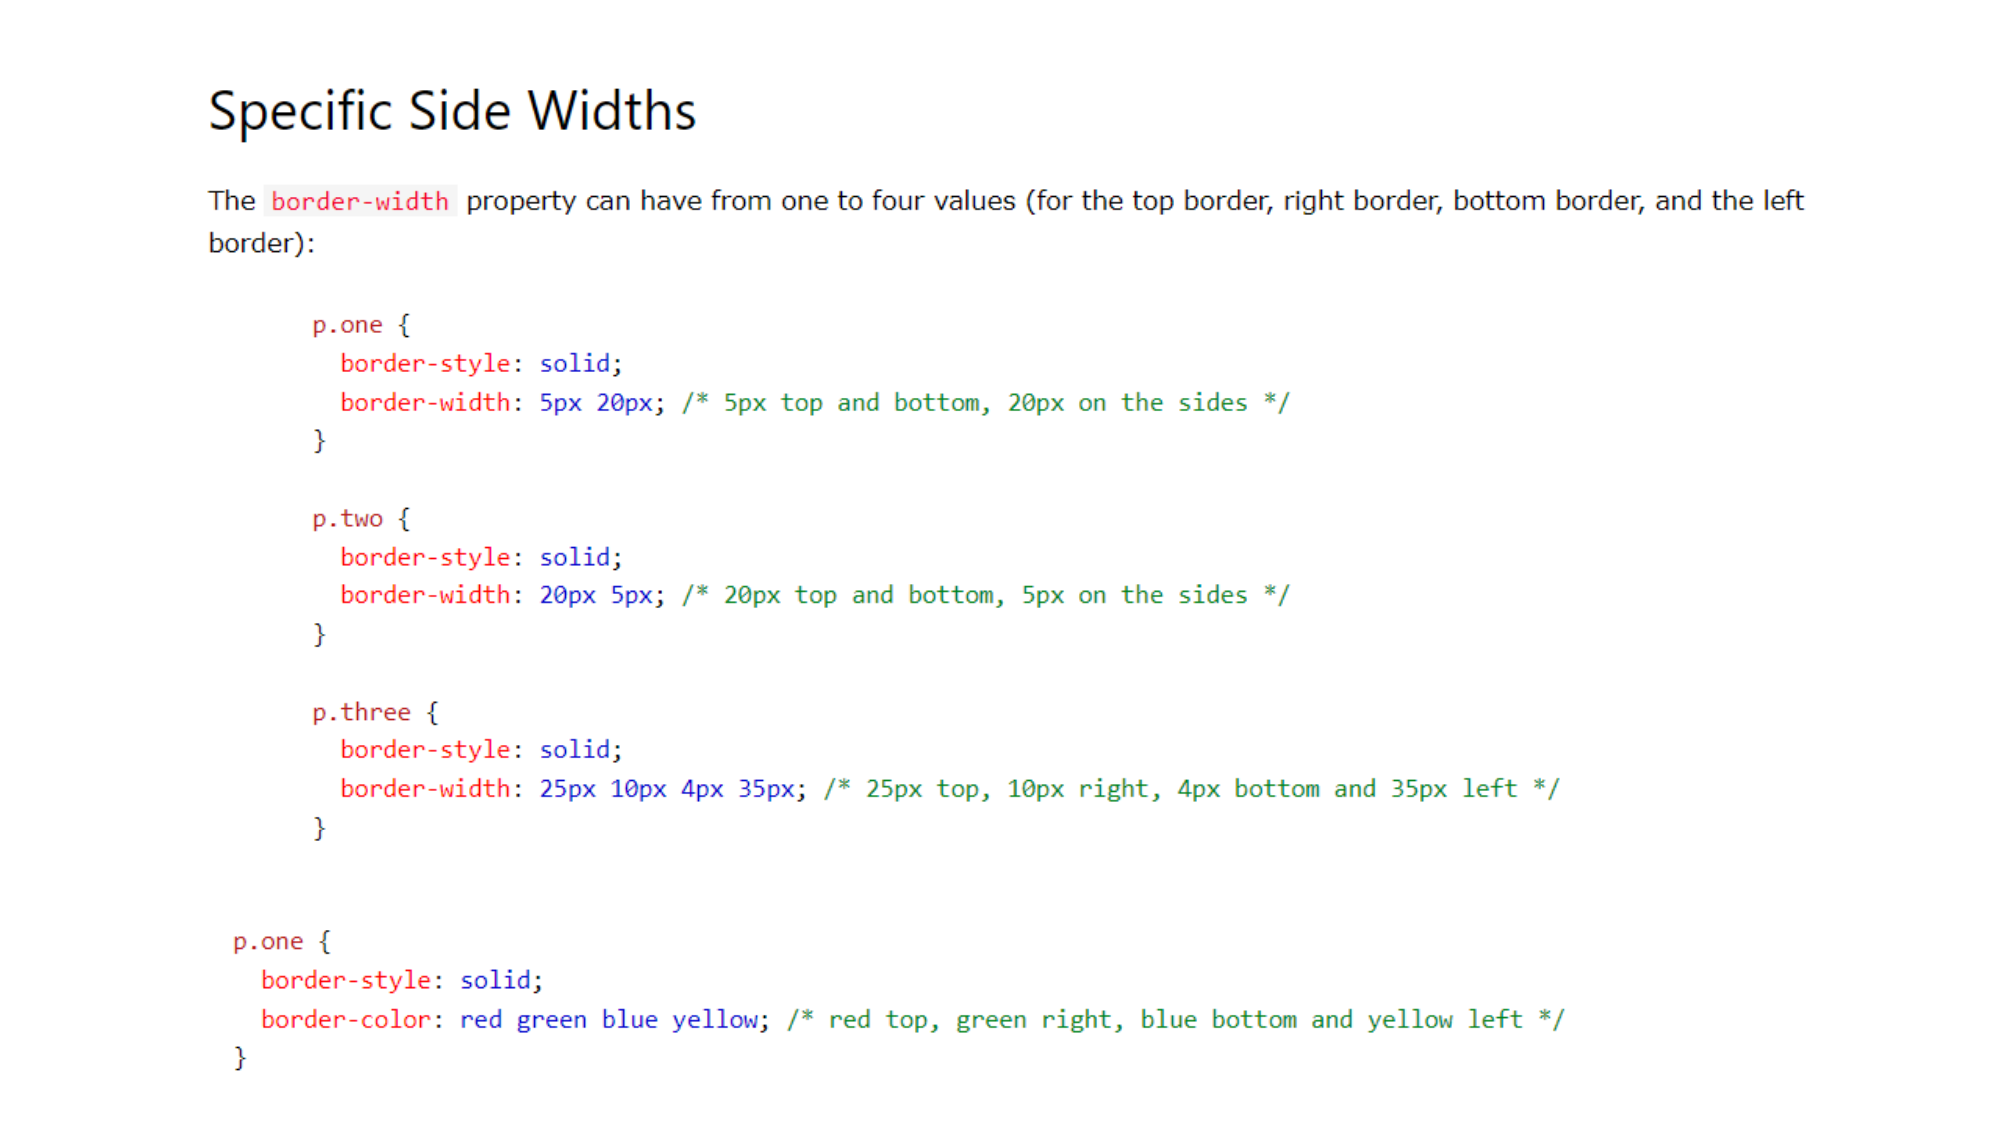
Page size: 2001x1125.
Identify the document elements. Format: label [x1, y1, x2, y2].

picture [296, 311, 1602, 855]
picture [212, 918, 1602, 1091]
picture [189, 67, 1851, 292]
